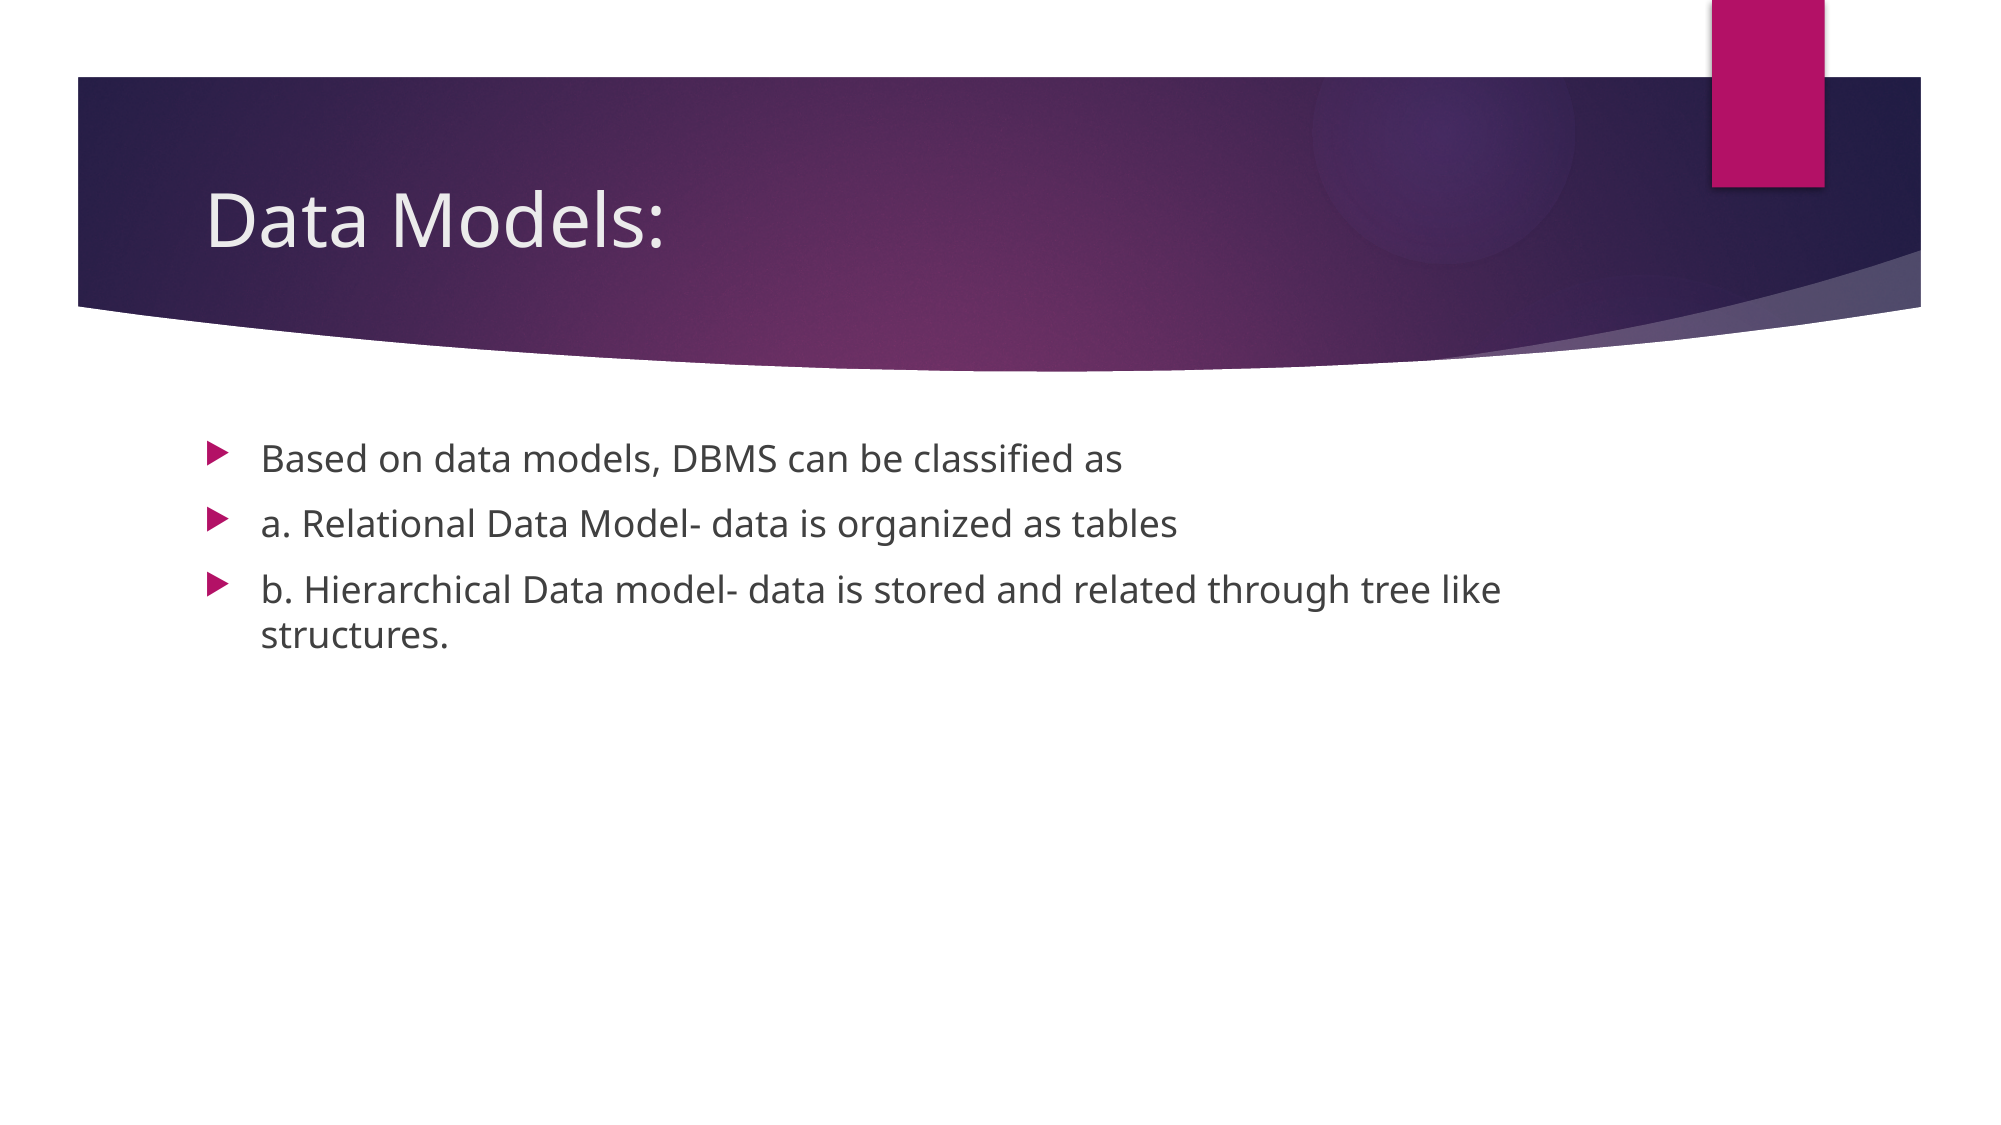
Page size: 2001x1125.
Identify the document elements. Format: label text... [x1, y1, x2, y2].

title Data Models: [189, 159, 1627, 276]
list Based on data models, DBMS can be classified as a. Relational Data Model- data is organized as tables b. Hierarchical Data model- data is stored and related through tree like structures. [189, 427, 1638, 988]
